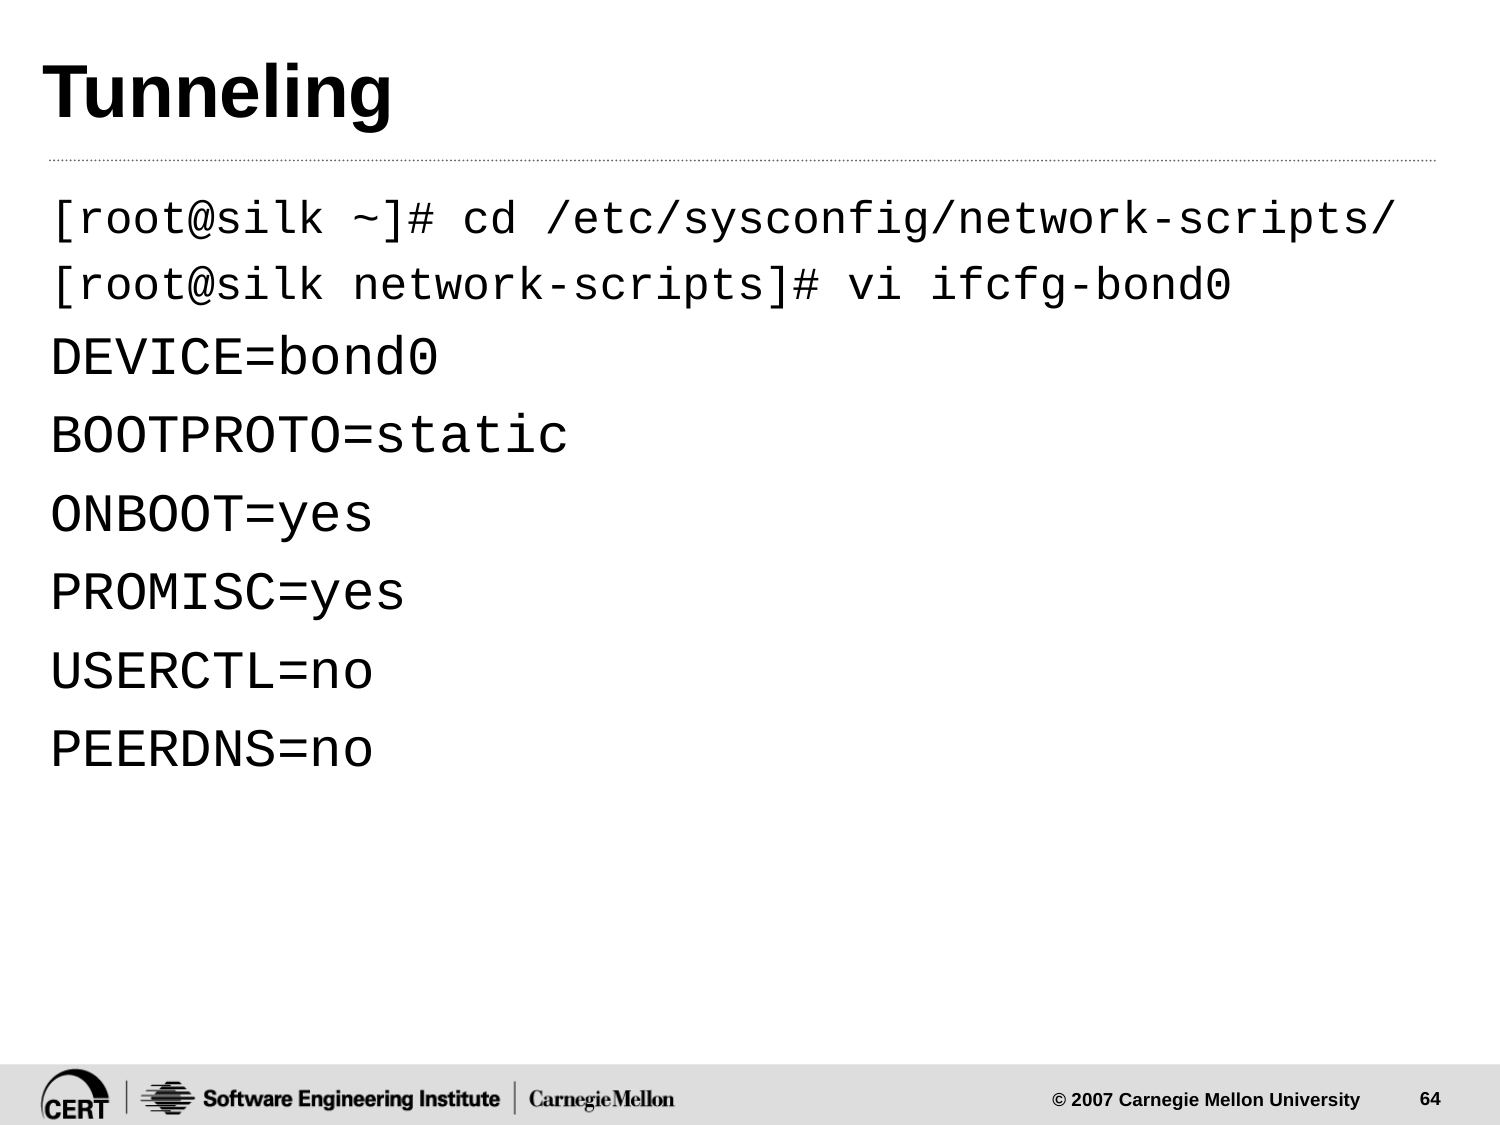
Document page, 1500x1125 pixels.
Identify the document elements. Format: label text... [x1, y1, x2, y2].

title Tunneling [42, 37, 1434, 155]
list [root@silk ~]# cd /etc/sysconfig/network-scripts/ [root@silk network-scripts]# vi ifcfg-bond0 DEVICE=bond0 BOOTPROTO=static ONBOOT=yes PROMISC=yes USERCTL=no PEERDNS=no [49, 187, 1438, 1026]
picture [24, 1065, 688, 1125]
